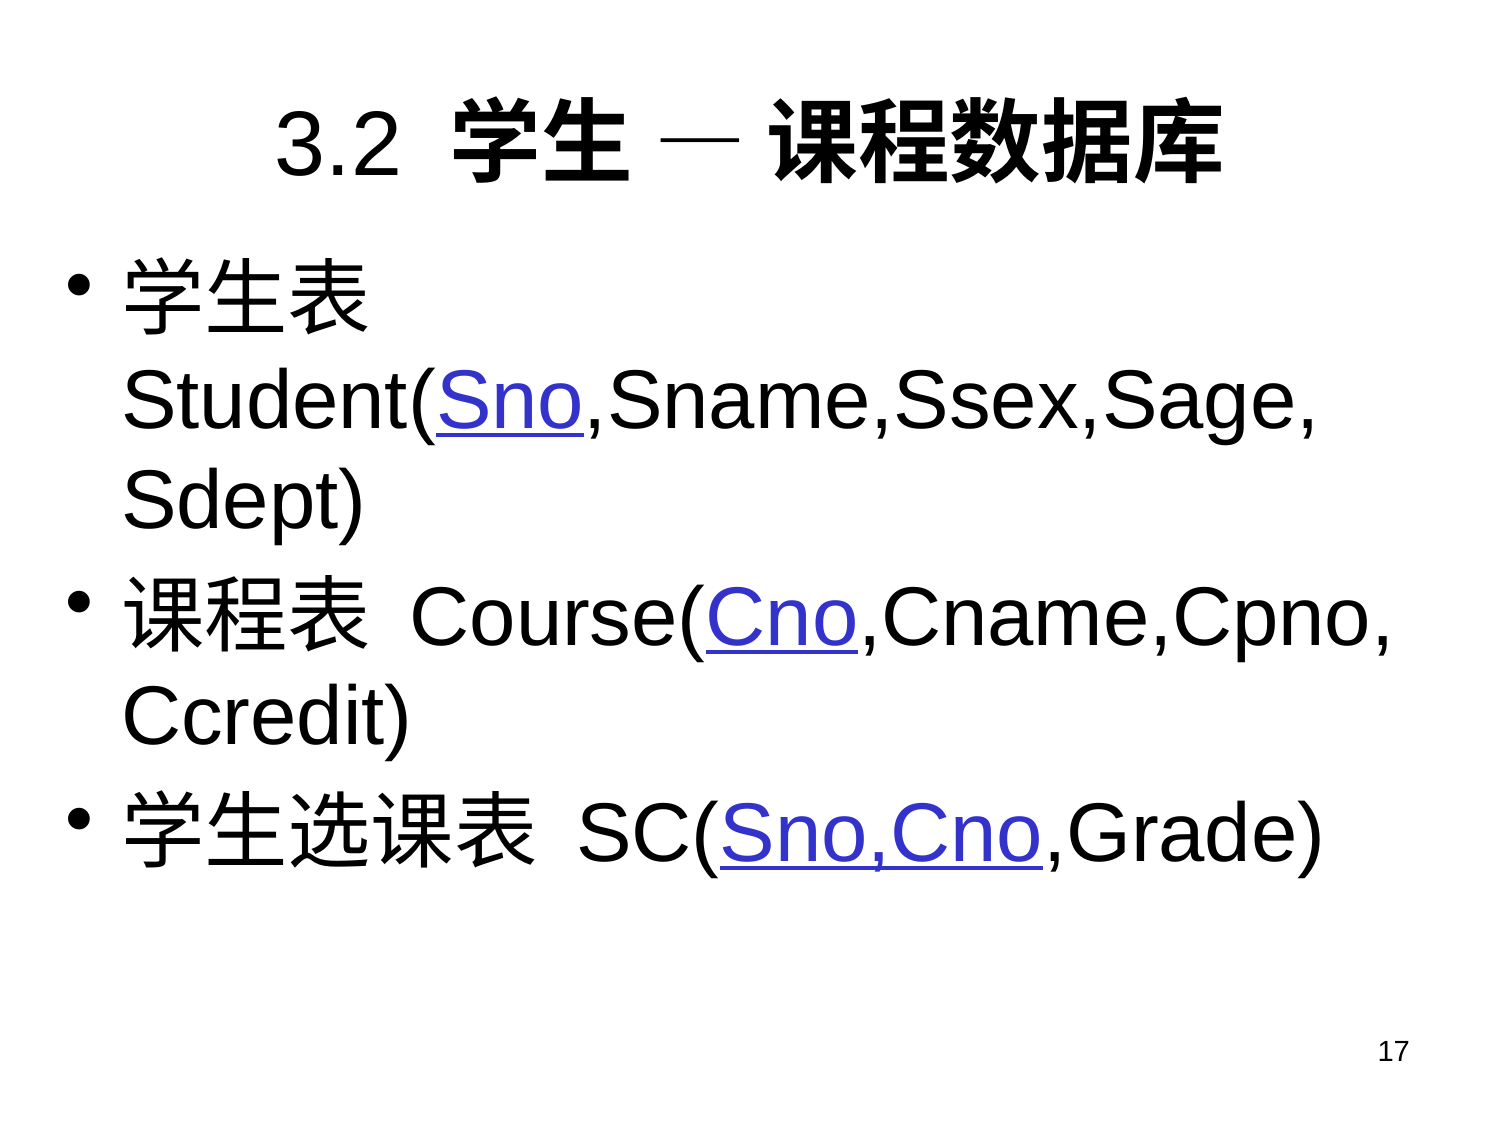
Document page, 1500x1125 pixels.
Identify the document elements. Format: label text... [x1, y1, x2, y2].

list 学生表 Student(Sno,Sname,Ssex,Sage, Sdept) 课程表 Course(Cno,Cname,Cpno, Ccredit) 学生选课表 SC(Sno,Cno,Grade) [50, 237, 1450, 963]
title 3.2 学生 — 课程数据库 [75, 45, 1425, 233]
slide_number 17 [1074, 1024, 1426, 1103]
